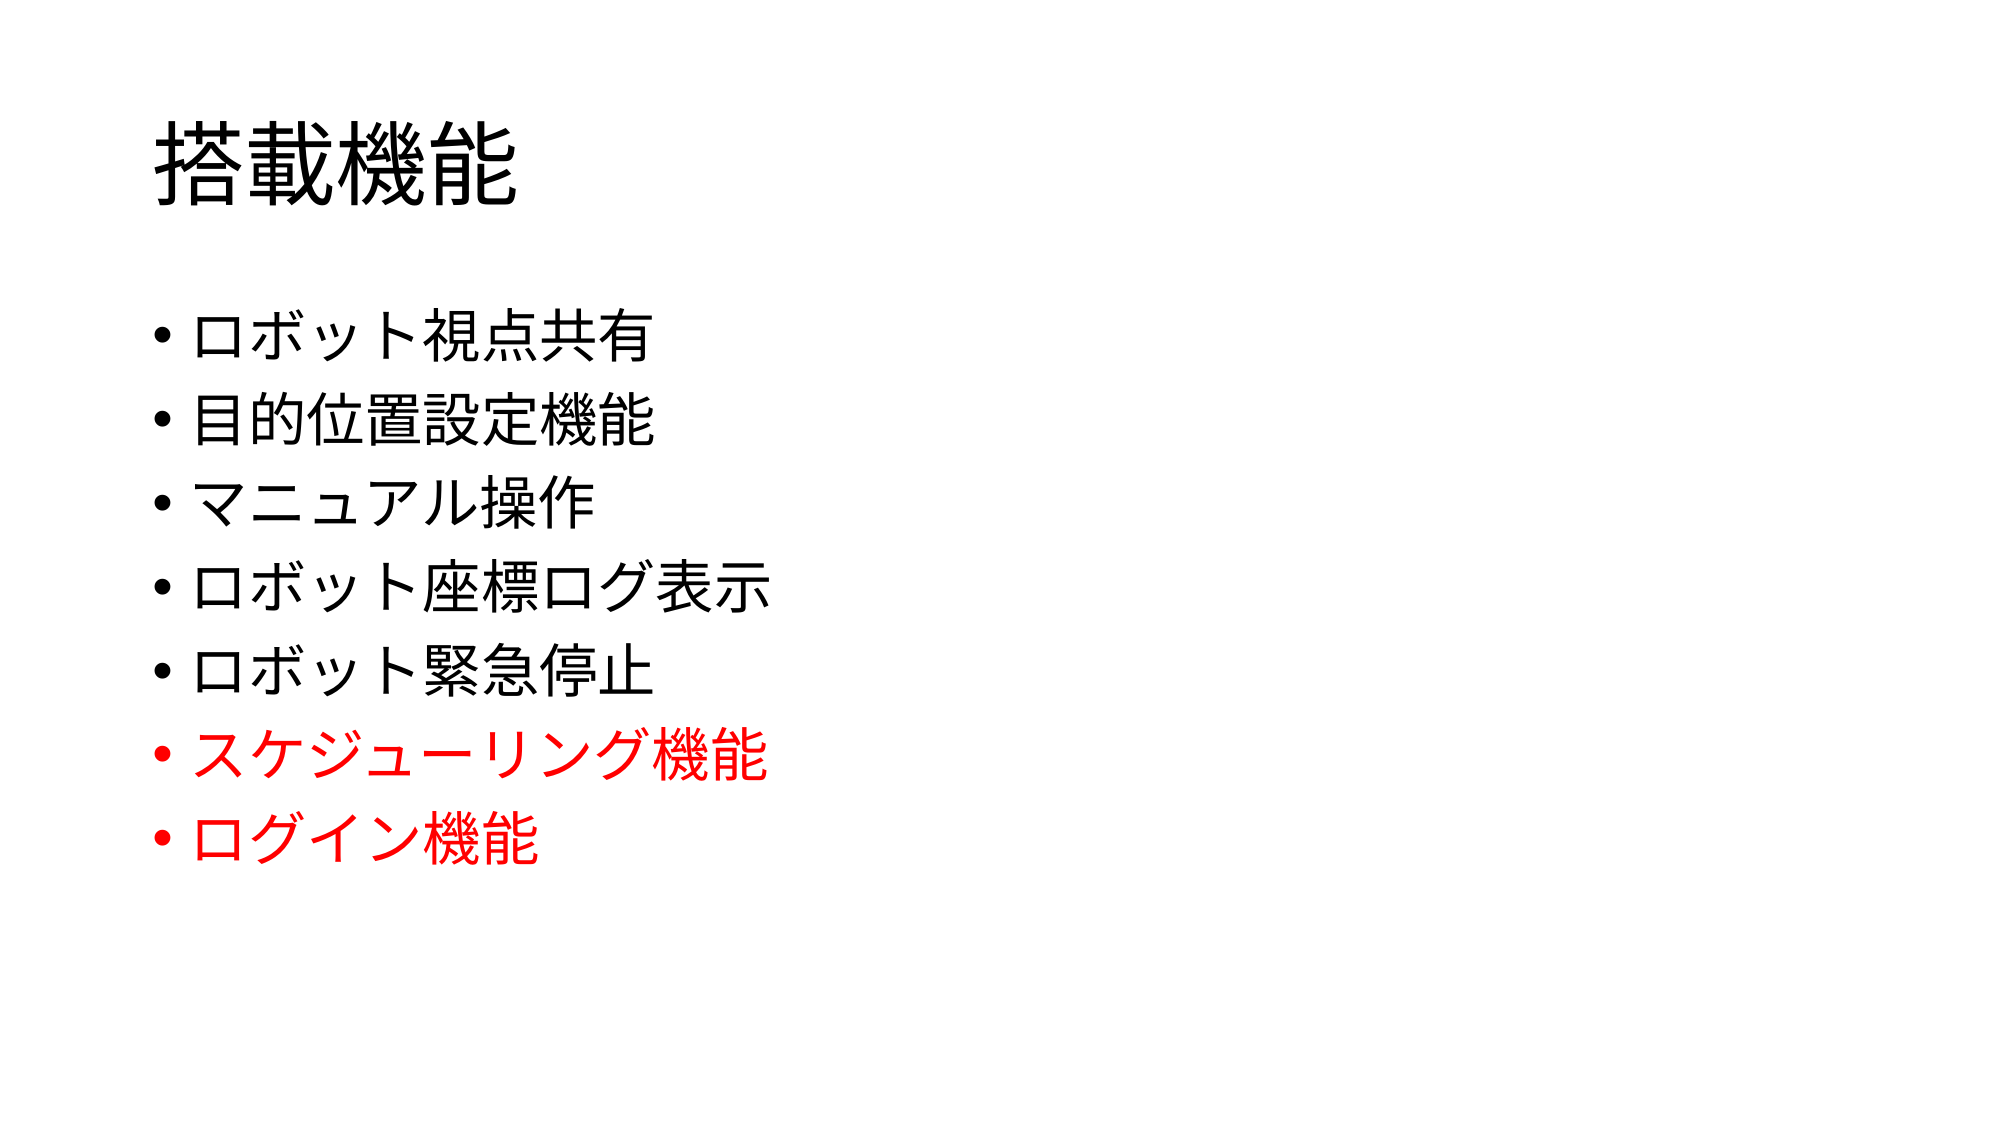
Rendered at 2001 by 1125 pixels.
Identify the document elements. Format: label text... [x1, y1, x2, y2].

list ロボット視点共有 目的位置設定機能 マニュアル操作 ロボット座標ログ表示 ロボット緊急停止 スケジューリング機能 ログイン機能 [137, 299, 1863, 1014]
title 搭載機能 [137, 59, 1863, 278]
